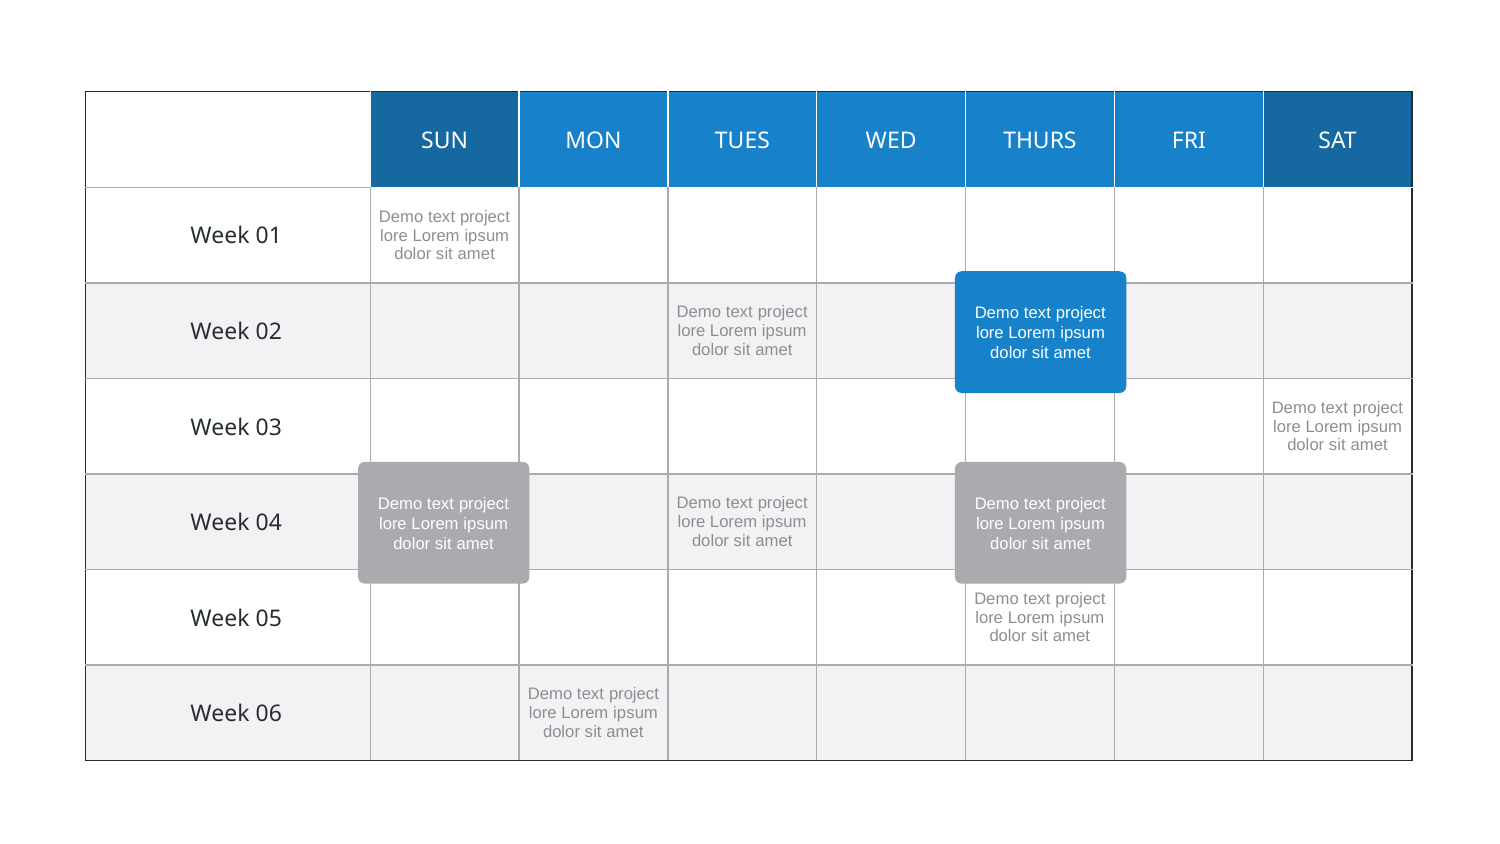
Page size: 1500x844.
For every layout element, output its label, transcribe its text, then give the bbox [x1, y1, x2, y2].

table_cell [520, 570, 667, 664]
table_cell [1127, 284, 1263, 378]
table_cell [966, 188, 1114, 271]
table_cell Week 05 [86, 570, 370, 664]
table_cell [669, 188, 816, 282]
table_header [86, 92, 370, 187]
table_cell Demo text project lore Lorem ipsum dolor sit amet [966, 584, 1114, 664]
table_cell [371, 284, 518, 378]
text_box Demo text project lore Lorem ipsum dolor sit amet [954, 271, 1127, 394]
table_cell [371, 666, 518, 760]
table_cell [1264, 188, 1411, 282]
table_cell [520, 379, 667, 473]
table_cell Week 04 [86, 475, 358, 569]
table_cell [817, 379, 965, 473]
table_cell [669, 379, 816, 473]
table_cell [520, 284, 667, 378]
table_cell Demo text project lore Lorem ipsum dolor sit amet [669, 284, 816, 378]
table_cell [1115, 570, 1263, 664]
table_cell Demo text project lore Lorem ipsum dolor sit amet [520, 666, 667, 760]
table_cell [817, 570, 965, 664]
table_cell [1264, 570, 1411, 664]
table_cell [520, 188, 667, 282]
table_header TUES [669, 92, 816, 187]
table_cell [1115, 188, 1263, 282]
table_cell [1264, 666, 1411, 760]
table_cell [966, 666, 1114, 760]
table_header MON [520, 92, 667, 187]
table_cell [371, 584, 518, 664]
table_header SAT [1264, 92, 1411, 187]
table_cell [817, 284, 954, 378]
table_cell Week 06 [86, 666, 370, 760]
table_cell [966, 394, 1114, 461]
table_cell [817, 188, 965, 282]
text_box Demo text project lore Lorem ipsum dolor sit amet [357, 461, 530, 584]
table_cell Week 03 [86, 379, 370, 473]
table_cell [817, 666, 965, 760]
table_header FRI [1115, 92, 1263, 187]
table_cell [1127, 475, 1263, 569]
table_header WED [817, 92, 965, 187]
table_header SUN [371, 92, 518, 187]
table_header THURS [966, 92, 1114, 187]
table_cell [669, 666, 816, 760]
table_cell [1264, 475, 1411, 569]
table_cell [371, 379, 518, 461]
table_cell [530, 475, 667, 569]
table_cell [1115, 379, 1263, 473]
table_cell Demo text project lore Lorem ipsum dolor sit amet [1264, 379, 1411, 473]
table_cell [1264, 284, 1411, 378]
table_cell [1115, 666, 1263, 760]
table_cell [817, 475, 954, 569]
table_cell Week 02 [86, 284, 370, 378]
table_cell Week 01 [86, 188, 370, 282]
table_cell Demo text project lore Lorem ipsum dolor sit amet [371, 188, 518, 282]
table_cell [669, 570, 816, 664]
table_cell Demo text project lore Lorem ipsum dolor sit amet [669, 475, 816, 569]
text_box Demo text project lore Lorem ipsum dolor sit amet [954, 461, 1127, 584]
